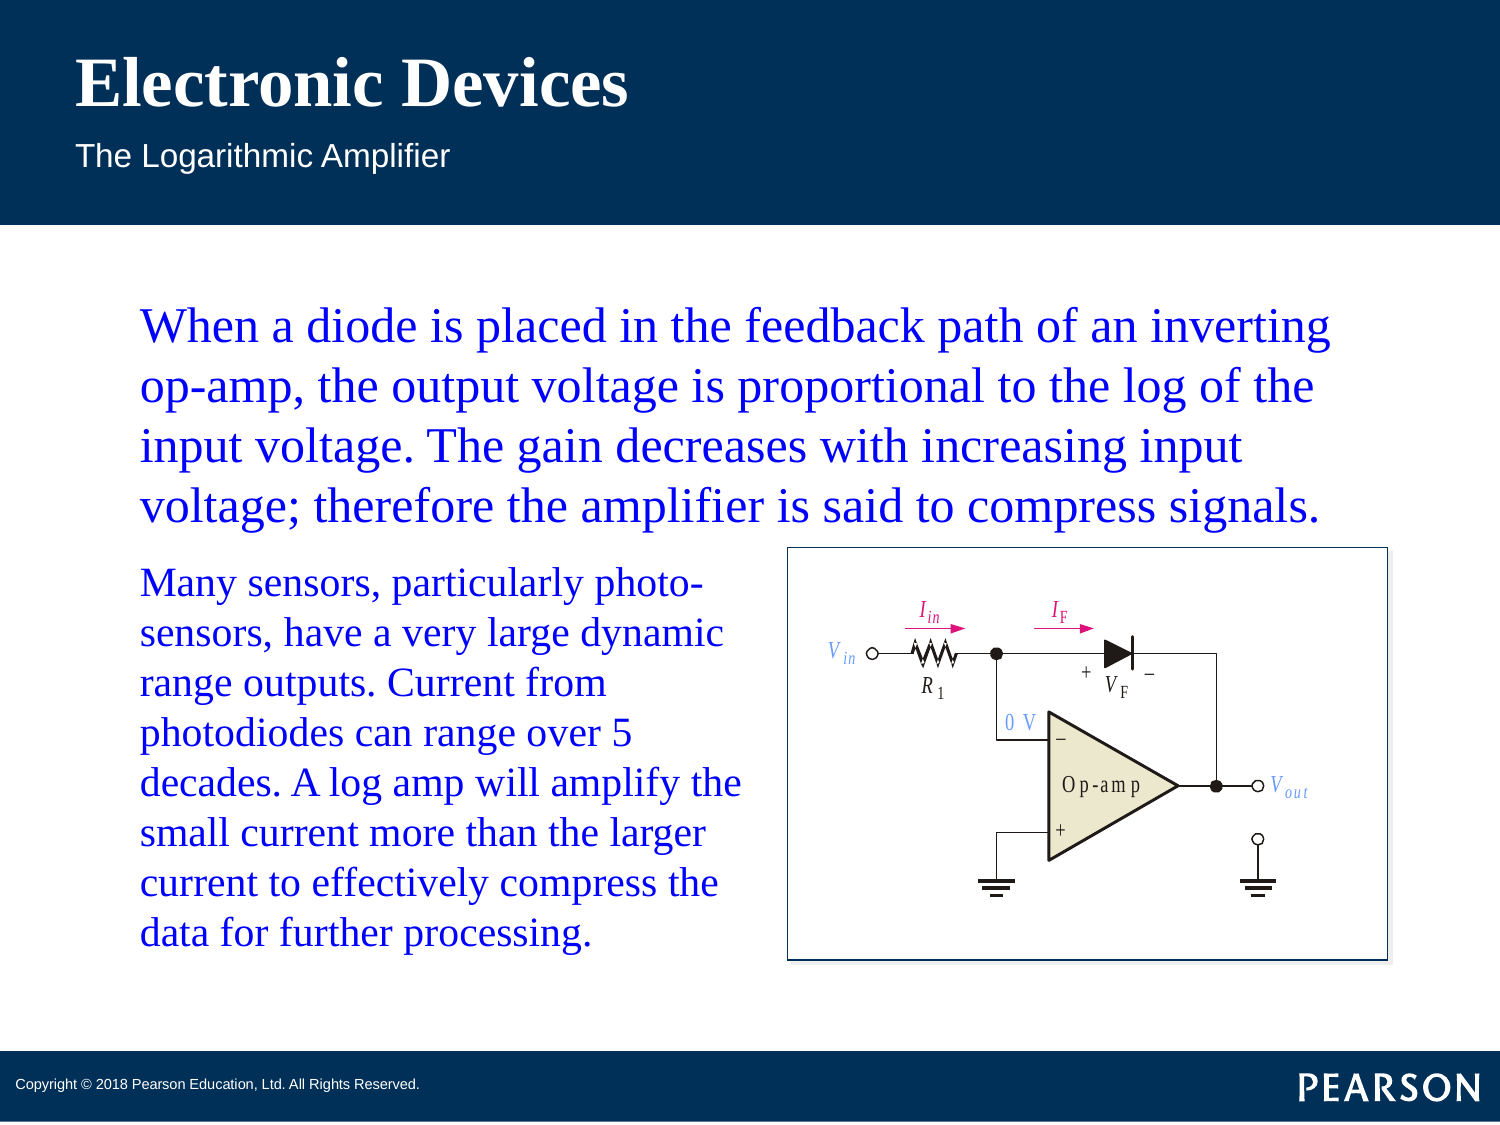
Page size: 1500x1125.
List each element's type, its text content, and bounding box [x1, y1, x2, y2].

list The Logarithmic Amplifier [75, 133, 1425, 200]
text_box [824, 597, 1313, 902]
title Electronic Devices [75, 35, 1425, 133]
text_box When a diode is placed in the feedback path of an inverting op-amp, the output voltage is proportional to the log of the input voltage. The gain decreases with increasing input voltage; therefore the amplifier is said to compress signals. [125, 284, 1350, 540]
text_box [787, 547, 1388, 960]
text_box Many sensors, particularly photo-sensors, have a very large dynamic range outputs. Current from photodiodes can range over 5 decades. A log amp will amplify the small current more than the larger current to effectively compress the data for further processing. [125, 547, 763, 963]
